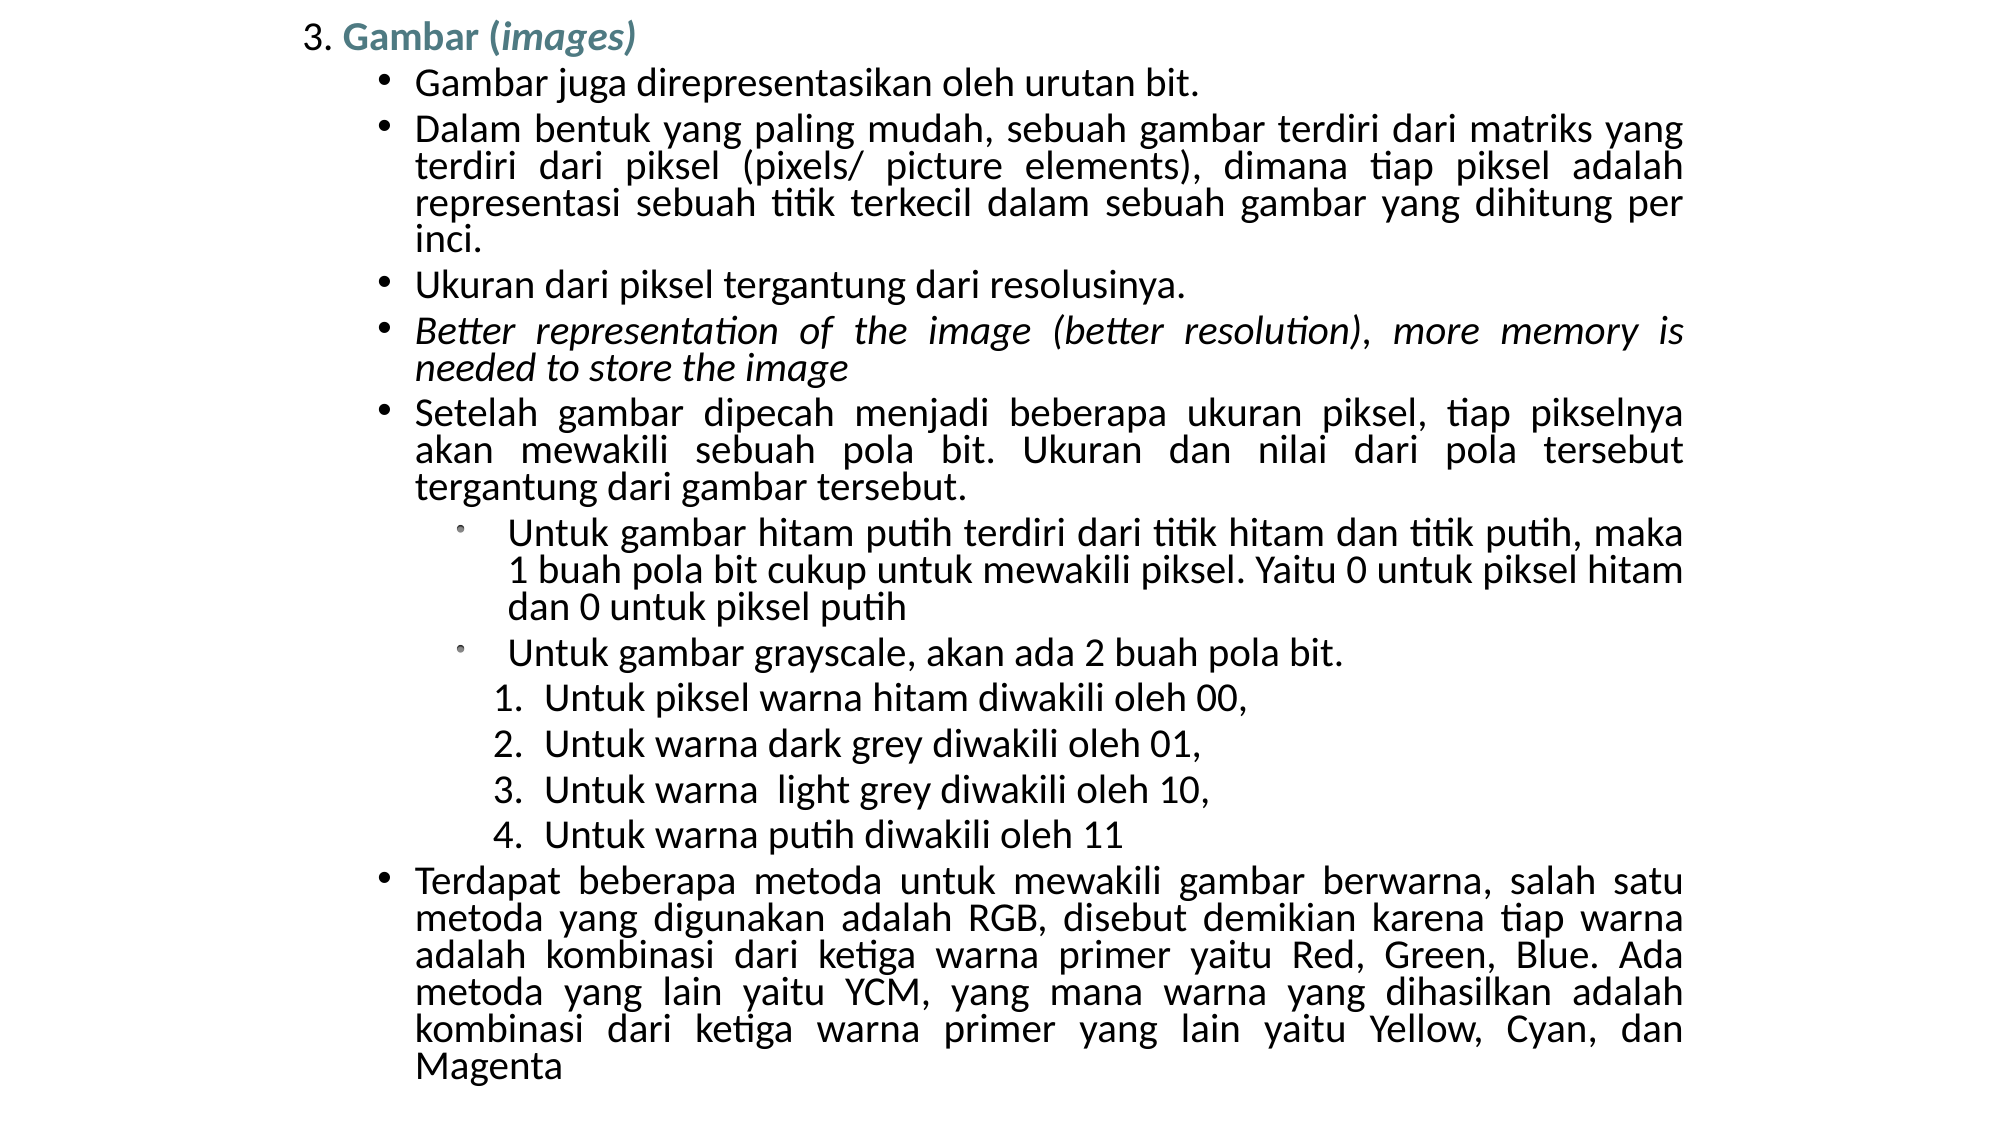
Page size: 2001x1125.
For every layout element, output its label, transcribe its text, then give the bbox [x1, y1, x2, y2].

list 3. Gambar (images) Gambar juga direpresentasikan oleh urutan bit. Dalam bentuk yang paling mudah, sebuah gambar terdiri dari matriks yang terdiri dari piksel (pixels/ picture elements), dimana tiap piksel adalah representasi sebuah titik terkecil dalam sebuah gambar yang dihitung per inci. Ukuran dari piksel tergantung dari resolusinya. Better representation of the image (better resolution), more memory is needed to store the image Setelah gambar dipecah menjadi beberapa ukuran piksel, tiap pikselnya akan mewakili sebuah pola bit. Ukuran dan nilai dari pola tersebut tergantung dari gambar tersebut. Untuk gambar hitam putih terdiri dari titik hitam dan titik putih, maka 1 buah pola bit cukup untuk mewakili piksel. Yaitu 0 untuk piksel hitam dan 0 untuk piksel putih Untuk gambar grayscale, akan ada 2 buah pola bit. Untuk piksel warna hitam diwakili oleh 00, Untuk warna dark grey diwakili oleh 01, Untuk warna light grey diwakili oleh 10, Untuk warna putih diwakili oleh 11 Terdapat beberapa metoda untuk mewakili gambar berwarna, salah satu metoda yang digunakan adalah RGB, disebut demikian karena tiap warna adalah kombinasi dari ketiga warna primer yaitu Red, Green, Blue. Ada metoda yang lain yaitu YCM, yang mana warna yang dihasilkan adalah kombinasi dari ketiga warna primer yang lain yaitu Yellow, Cyan, dan Magenta [287, 13, 1700, 1112]
picture [456, 524, 465, 534]
picture [456, 644, 465, 654]
